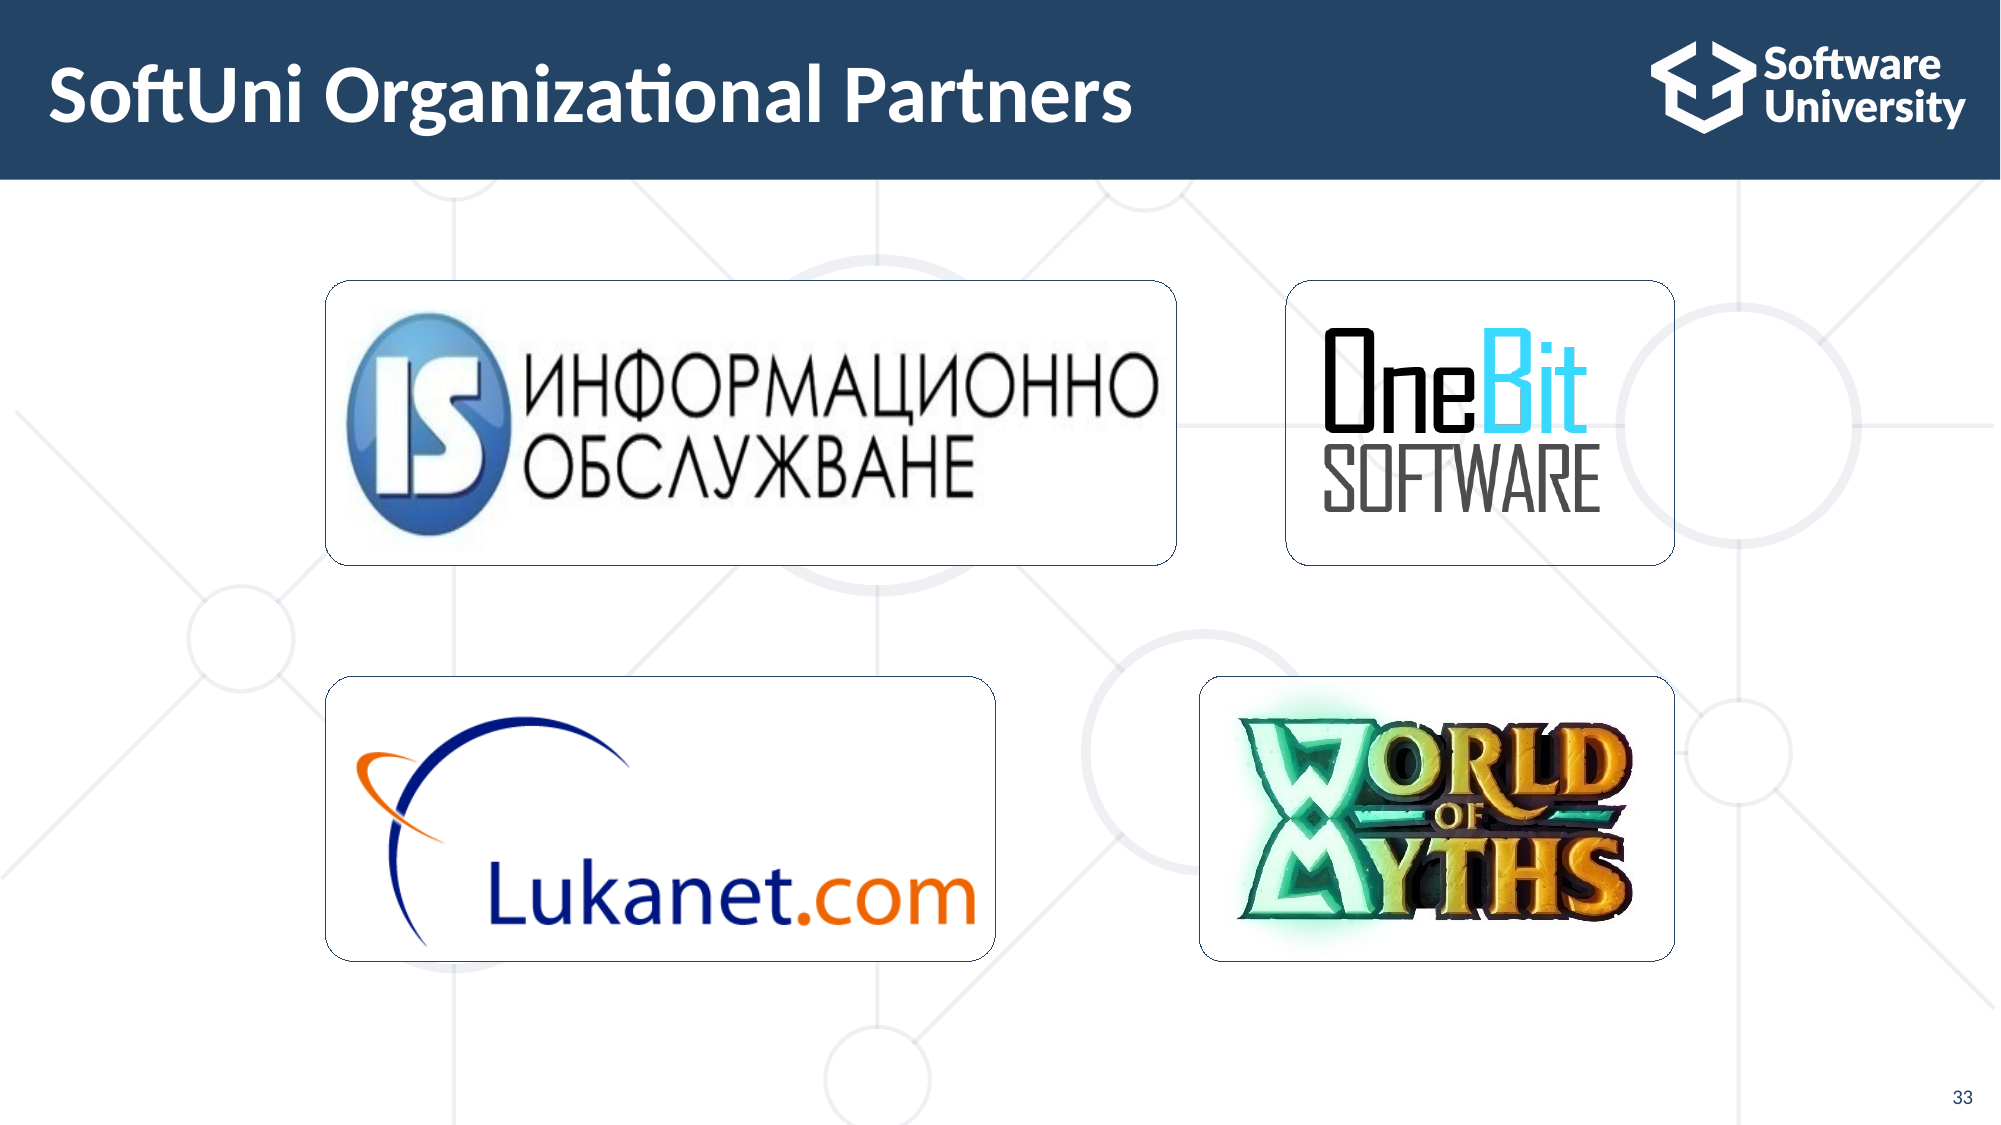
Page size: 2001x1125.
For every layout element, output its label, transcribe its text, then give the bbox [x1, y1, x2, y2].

picture [1651, 41, 1966, 134]
title SoftUni Organizational Partners [31, 16, 1625, 162]
slide_number 33 [1927, 1067, 1989, 1117]
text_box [324, 280, 1675, 962]
